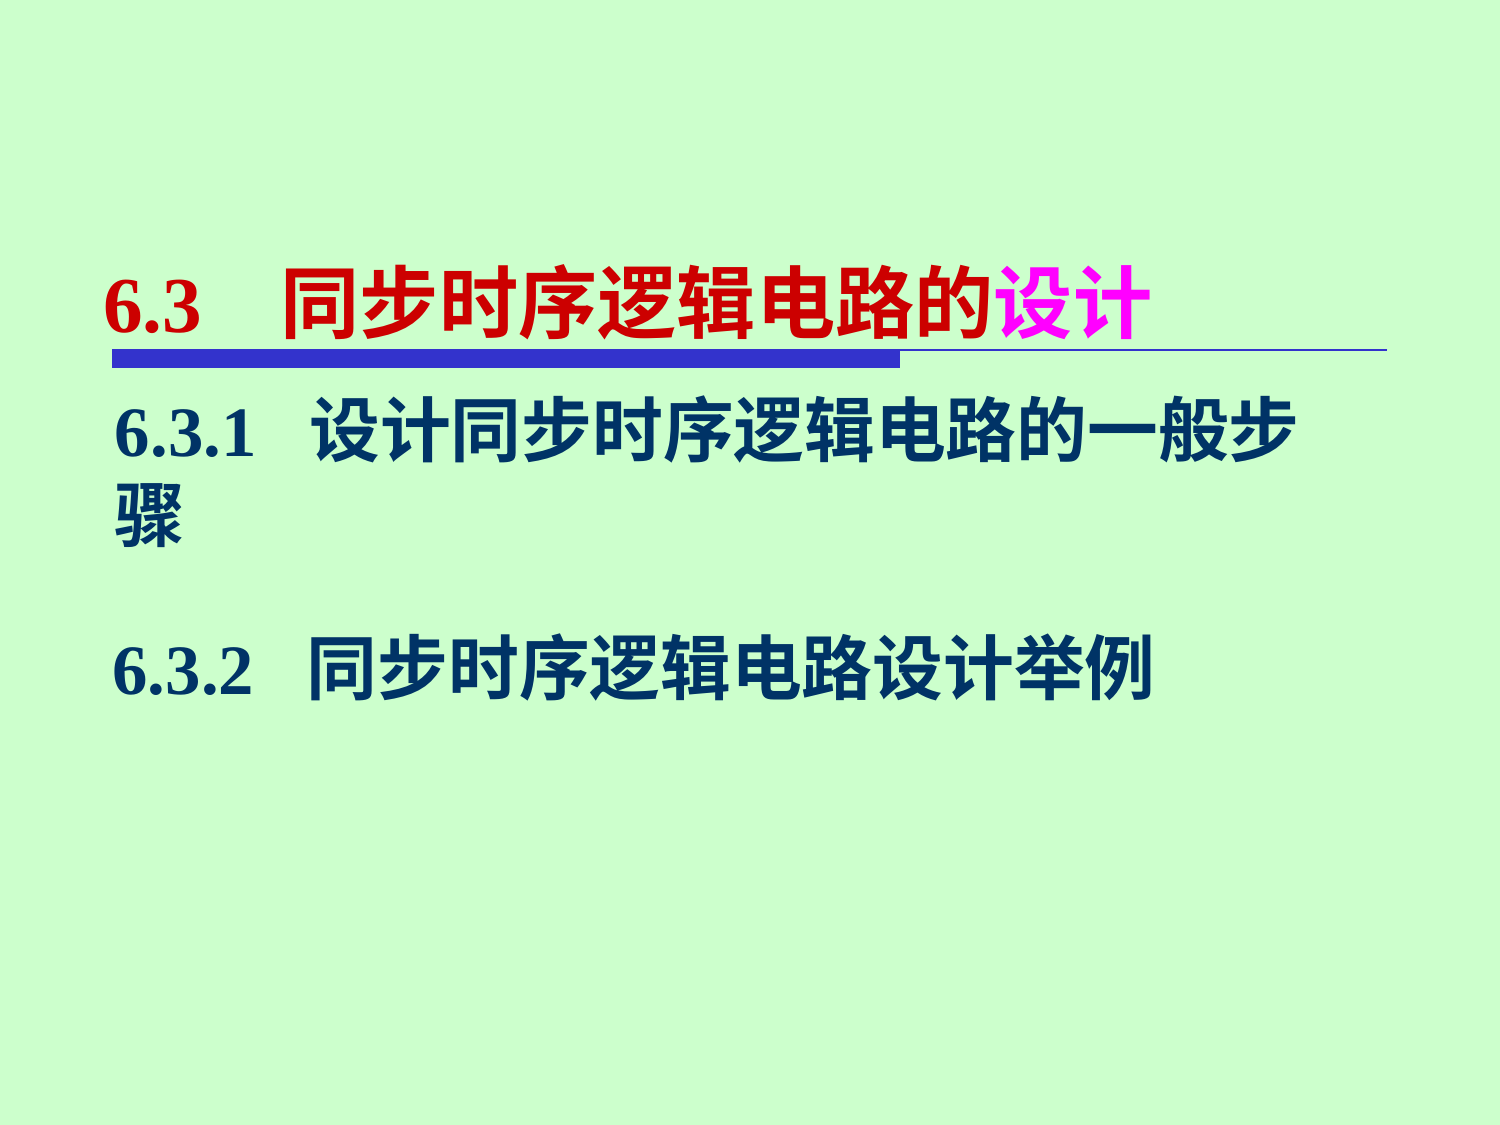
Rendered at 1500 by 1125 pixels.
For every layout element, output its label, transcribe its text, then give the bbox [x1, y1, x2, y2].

text_box 6.3.1 设计同步时序逻辑电路的一般步骤 [100, 467, 1379, 563]
text_box 6.3 同步时序逻辑电路的设计 [88, 219, 1341, 356]
text_box 6.3.2 同步时序逻辑电路设计举例 [97, 621, 1376, 717]
